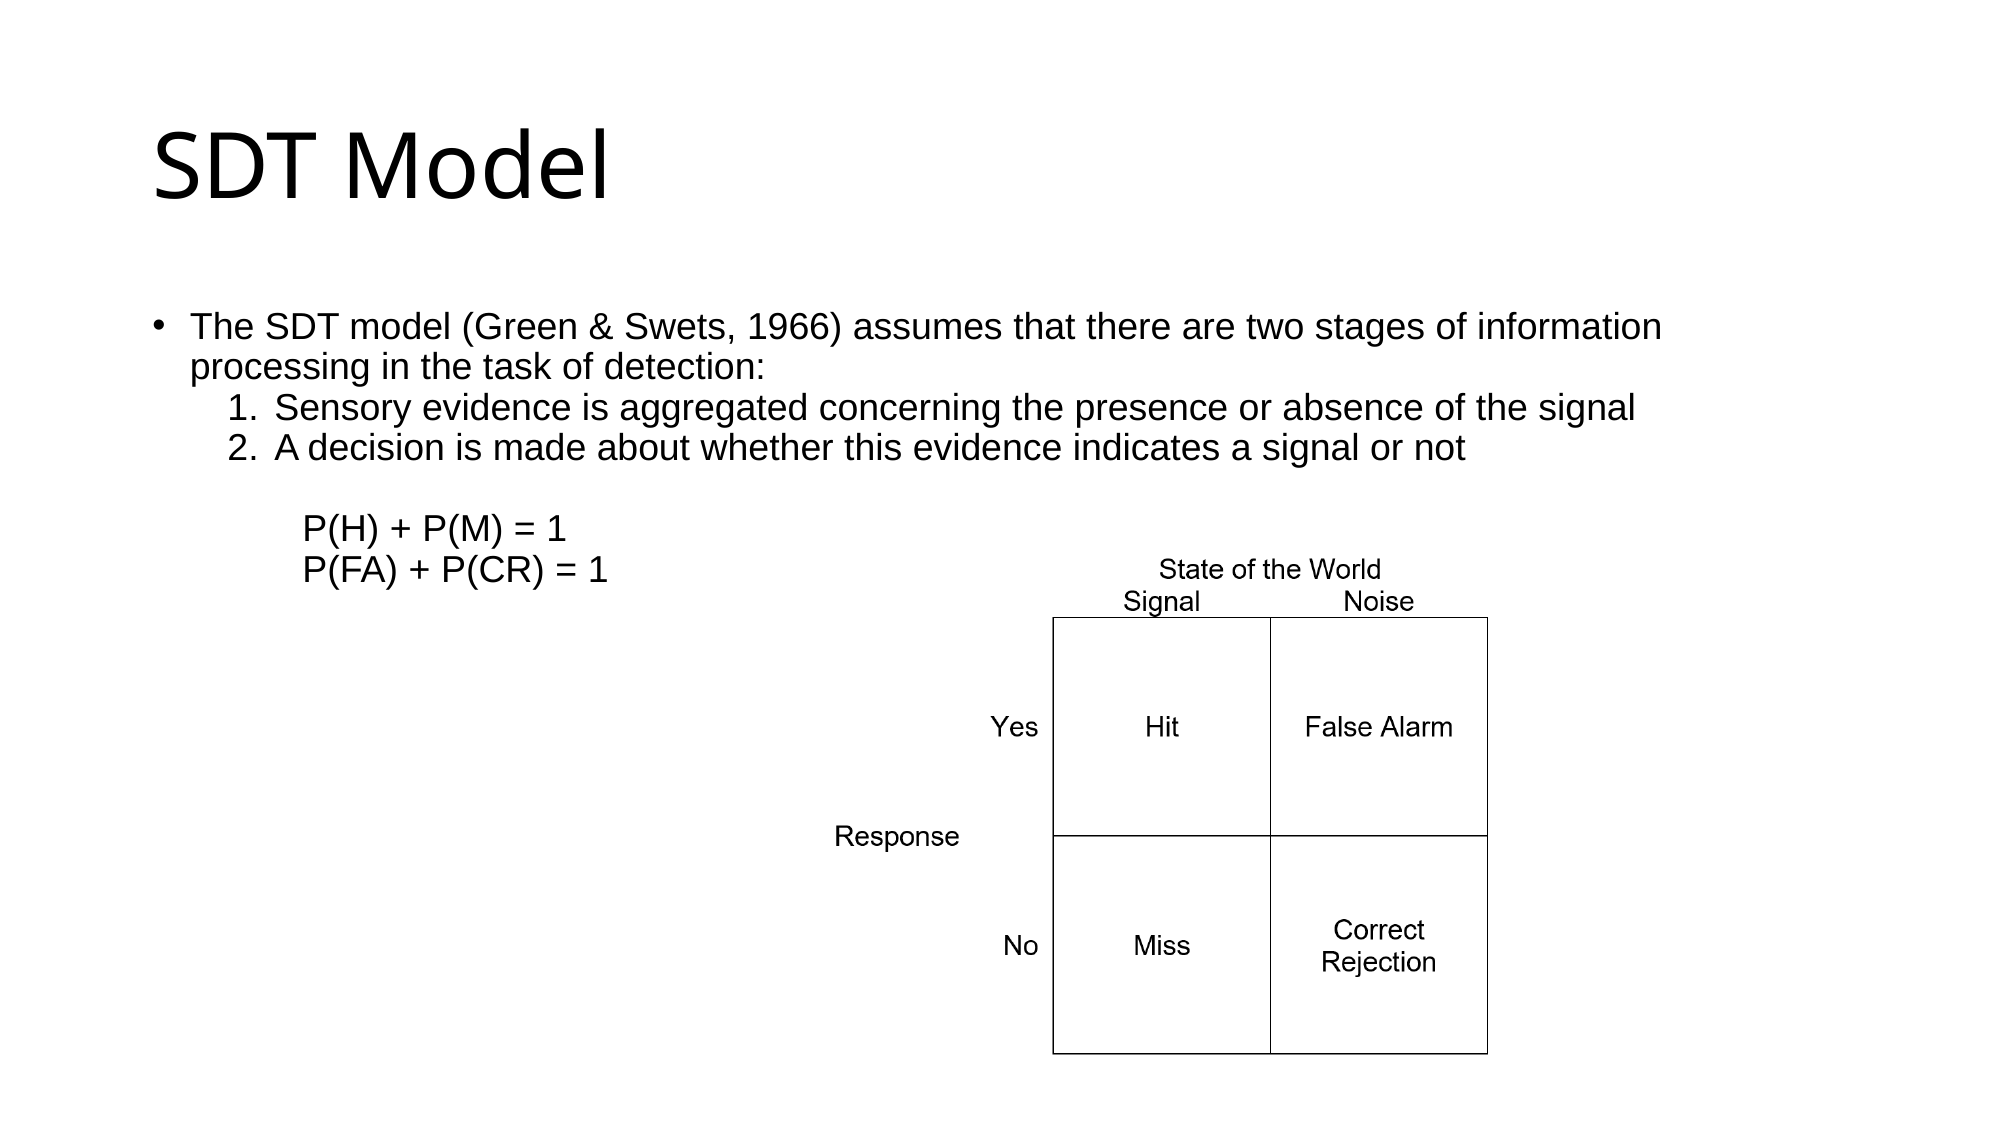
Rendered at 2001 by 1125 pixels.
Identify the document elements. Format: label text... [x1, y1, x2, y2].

picture [745, 532, 1531, 1066]
title SDT Model [137, 59, 1863, 278]
list The SDT model (Green & Swets, 1966) assumes that there are two stages of information processing in the task of detection: Sensory evidence is aggregated concerning the presence or absence of the signal A decision is made about whether this evidence indicates a signal or not P(H) + P(M) = 1 P(FA) + P(CR) = 1 [137, 299, 1863, 1014]
